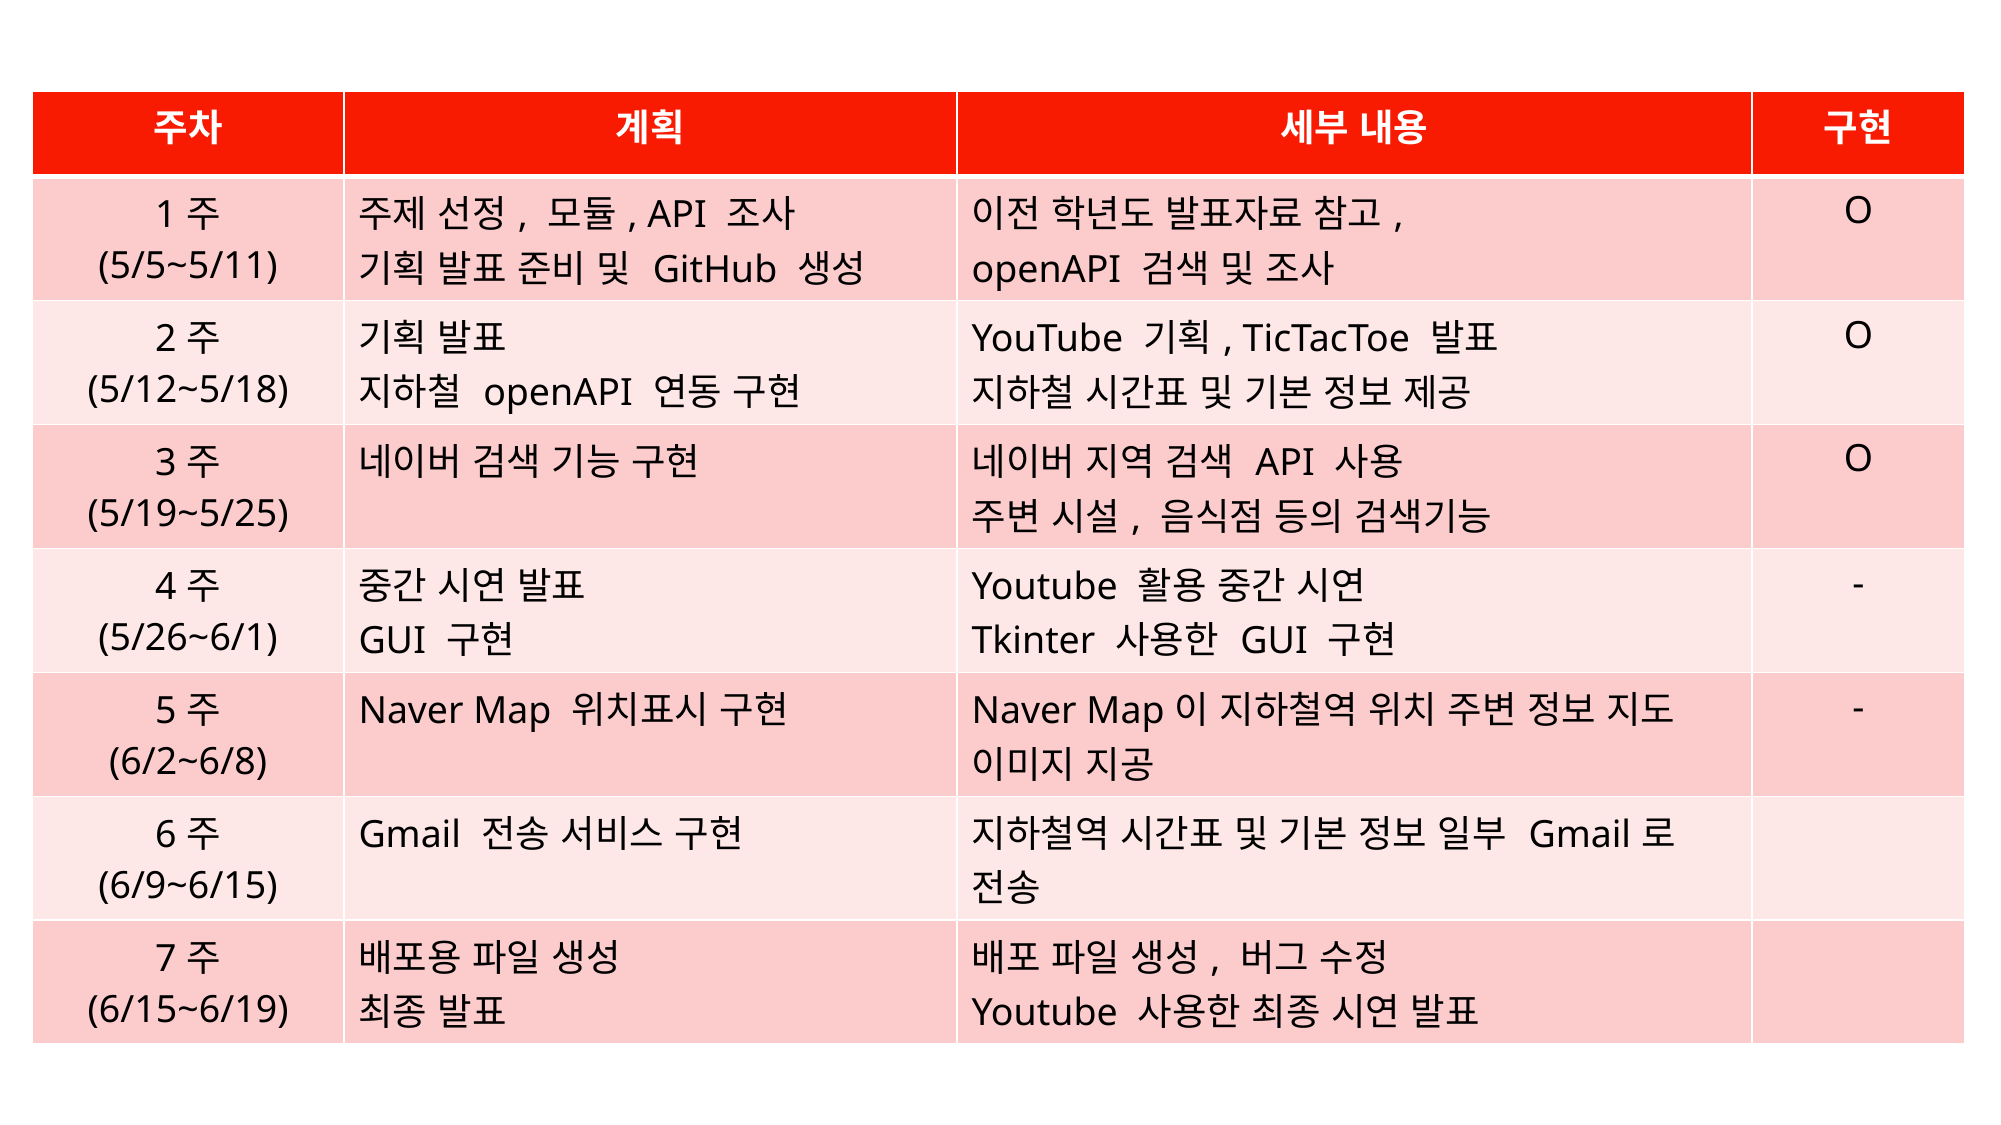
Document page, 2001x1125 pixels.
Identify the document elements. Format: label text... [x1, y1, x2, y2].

table_header 주차 [33, 92, 343, 174]
table_cell 6주 (6/9~6/15) [33, 797, 343, 919]
table_cell - [1753, 673, 1964, 796]
table_cell 3주 (5/19~5/25) [33, 425, 343, 548]
table_cell 5주 (6/2~6/8) [33, 673, 343, 796]
table_cell Naver Map 위치표시 구현 [345, 673, 956, 796]
table_cell 기획 발표 지하철 openAPI 연동 구현 [345, 301, 956, 424]
table_cell 지하철역 시간표 및 기본 정보 일부 Gmail로 전송 [958, 797, 1751, 919]
table_cell [1753, 921, 1964, 1043]
table_header 구현 [1753, 92, 1964, 174]
table_cell [1753, 797, 1964, 919]
table_cell 네이버 검색 기능 구현 [345, 425, 956, 548]
table_header 계획 [345, 92, 956, 174]
table_cell O [1753, 425, 1964, 548]
table_cell O [1753, 301, 1964, 424]
table_cell Naver Map이 지하철역 위치 주변 정보 지도 이미지 지공 [958, 673, 1751, 796]
table_cell 4주 (5/26~6/1) [33, 549, 343, 672]
table_header 세부 내용 [958, 92, 1751, 174]
table_cell Gmail 전송 서비스 구현 [345, 797, 956, 919]
table_cell Youtube 활용 중간 시연 Tkinter 사용한 GUI 구현 [958, 549, 1751, 672]
table_cell YouTube 기획, TicTacToe 발표 지하철 시간표 및 기본 정보 제공 [958, 301, 1751, 424]
table_cell 배포 파일 생성, 버그 수정 Youtube 사용한 최종 시연 발표 [958, 921, 1751, 1043]
table_cell 중간 시연 발표 GUI 구현 [345, 549, 956, 672]
table_cell O [1753, 179, 1964, 300]
table_cell 7주 (6/15~6/19) [33, 921, 343, 1043]
table_cell 2주 (5/12~5/18) [33, 301, 343, 424]
table_cell 주제 선정, 모듈, API 조사 기획 발표 준비 및 GitHub 생성 [345, 179, 956, 300]
table_cell 네이버 지역 검색 API 사용 주변 시설, 음식점 등의 검색기능 [958, 425, 1751, 548]
table_cell 1주 (5/5~5/11) [33, 179, 343, 300]
table_cell 배포용 파일 생성 최종 발표 [345, 921, 956, 1043]
table_cell 이전 학년도 발표자료 참고, openAPI 검색 및 조사 [958, 179, 1751, 300]
table_cell - [1753, 549, 1964, 672]
